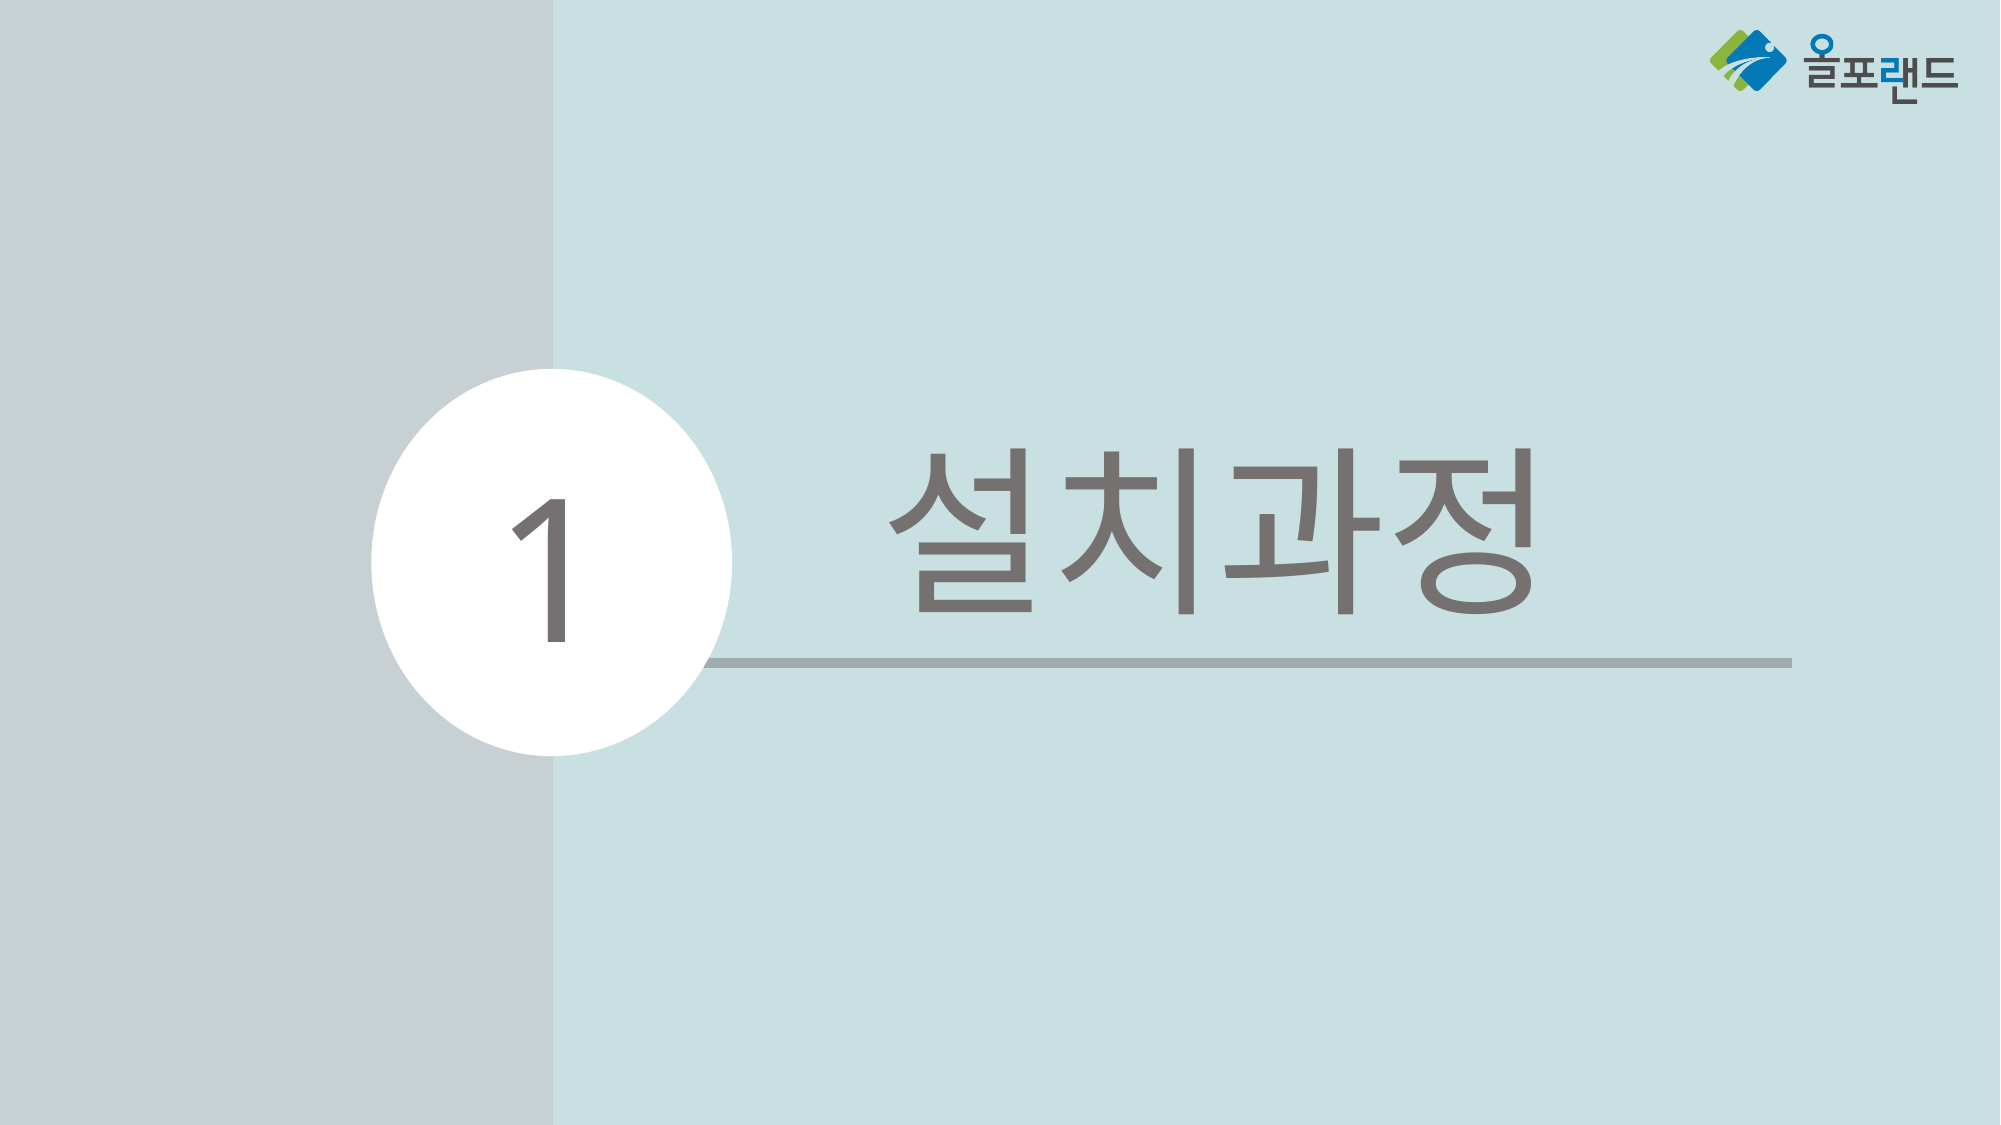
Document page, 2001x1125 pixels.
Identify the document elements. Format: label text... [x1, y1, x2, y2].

picture [1710, 30, 1958, 104]
text_box 설치과정 [865, 410, 1808, 645]
